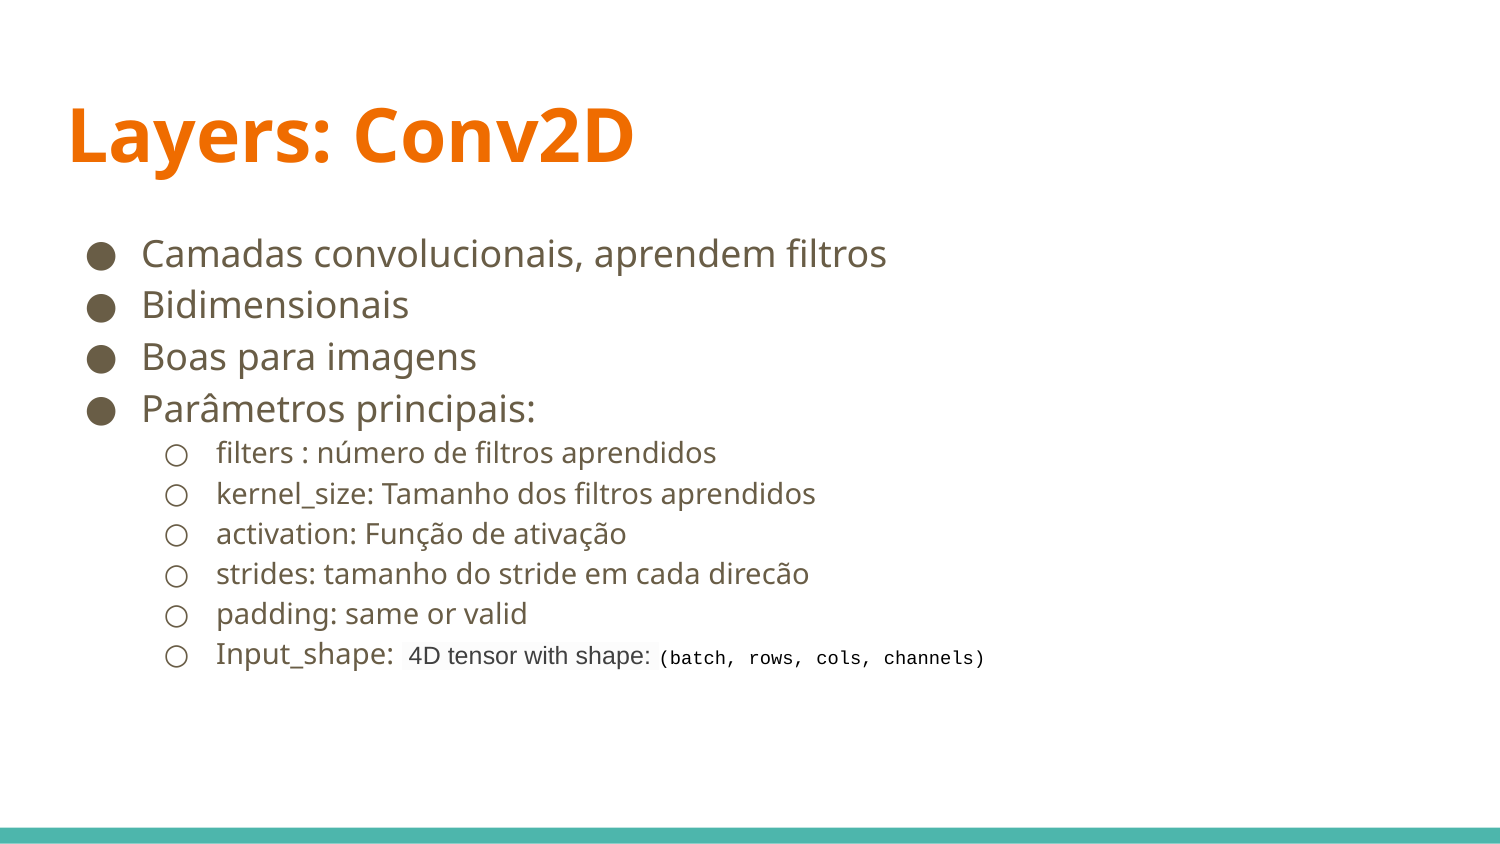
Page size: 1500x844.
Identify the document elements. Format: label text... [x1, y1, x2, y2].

title Layers: Conv2D [51, 72, 1449, 189]
list Camadas convolucionais, aprendem filtros Bidimensionais Boas para imagens Parâmetros principais: filters : número de filtros aprendidos kernel_size: Tamanho dos filtros aprendidos activation: Função de ativação strides: tamanho do stride em cada direcão padding: same or valid Input_shape: 4D tensor with shape: (batch, rows, cols, channels) [51, 207, 1449, 750]
